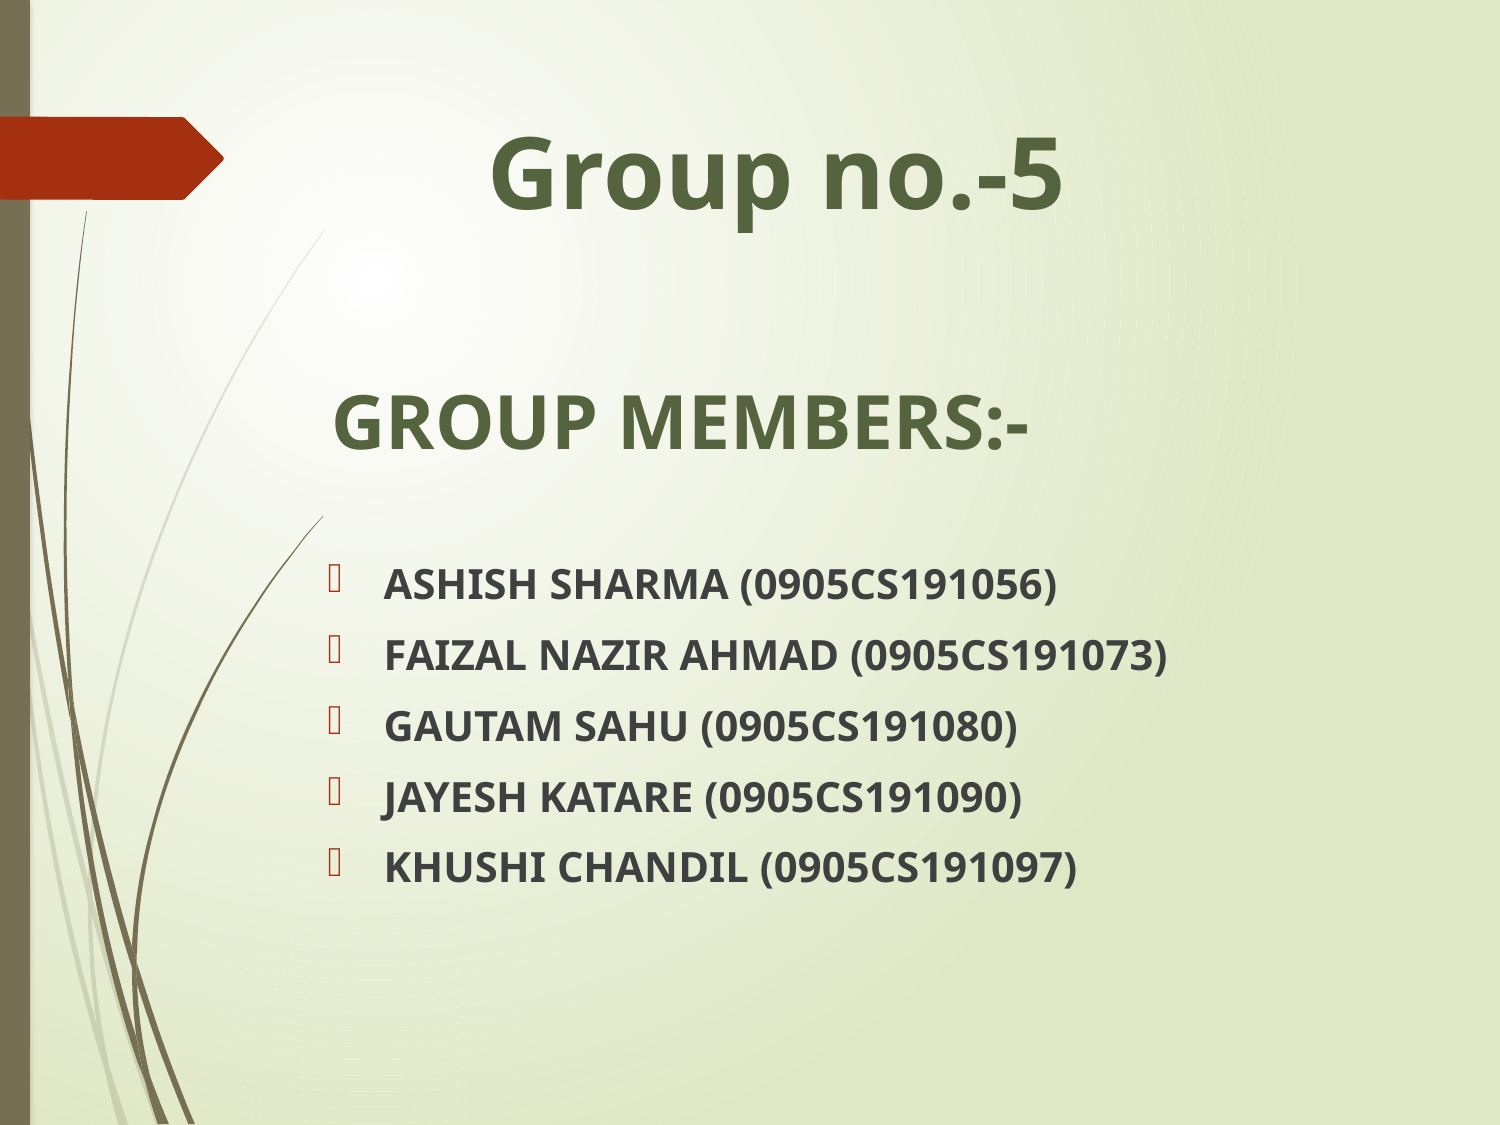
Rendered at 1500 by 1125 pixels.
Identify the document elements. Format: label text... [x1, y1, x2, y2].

title Group no.-5 GROUP MEMBERS:- [212, 102, 1400, 550]
list ASHISH SHARMA (0905CS191056) FAIZAL NAZIR AHMAD (0905CS191073) GAUTAM SAHU (0905CS191080) JAYESH KATARE (0905CS191090) KHUSHI CHANDIL (0905CS191097) [312, 549, 1394, 950]
